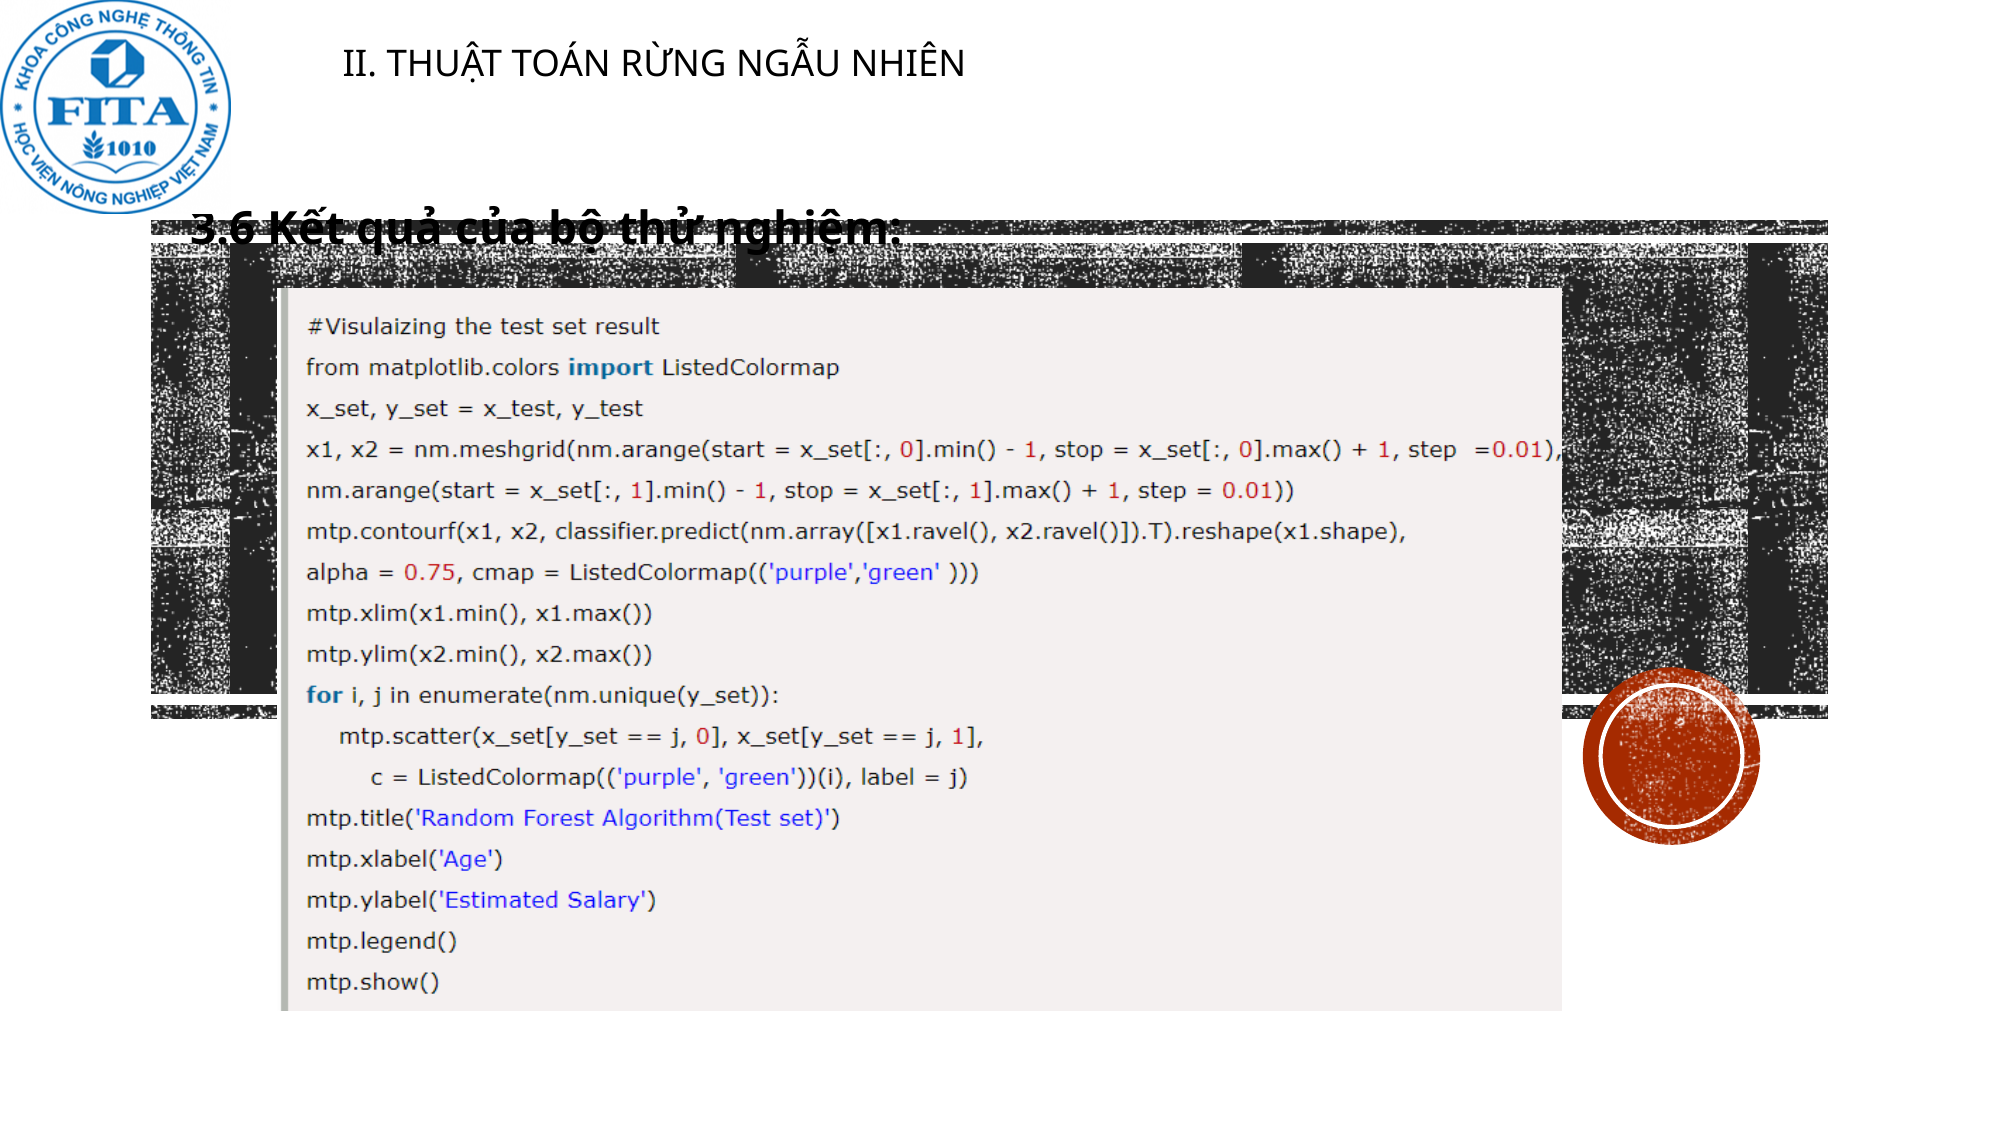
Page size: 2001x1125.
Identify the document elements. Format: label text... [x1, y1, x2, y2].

picture [0, 0, 231, 214]
picture [277, 288, 1562, 1011]
title ii. Thuật toán rừng ngẫu nhiên [327, 24, 997, 107]
subtitle 3.6 Kết quả của bộ thử nghiệm: [175, 197, 1470, 1052]
